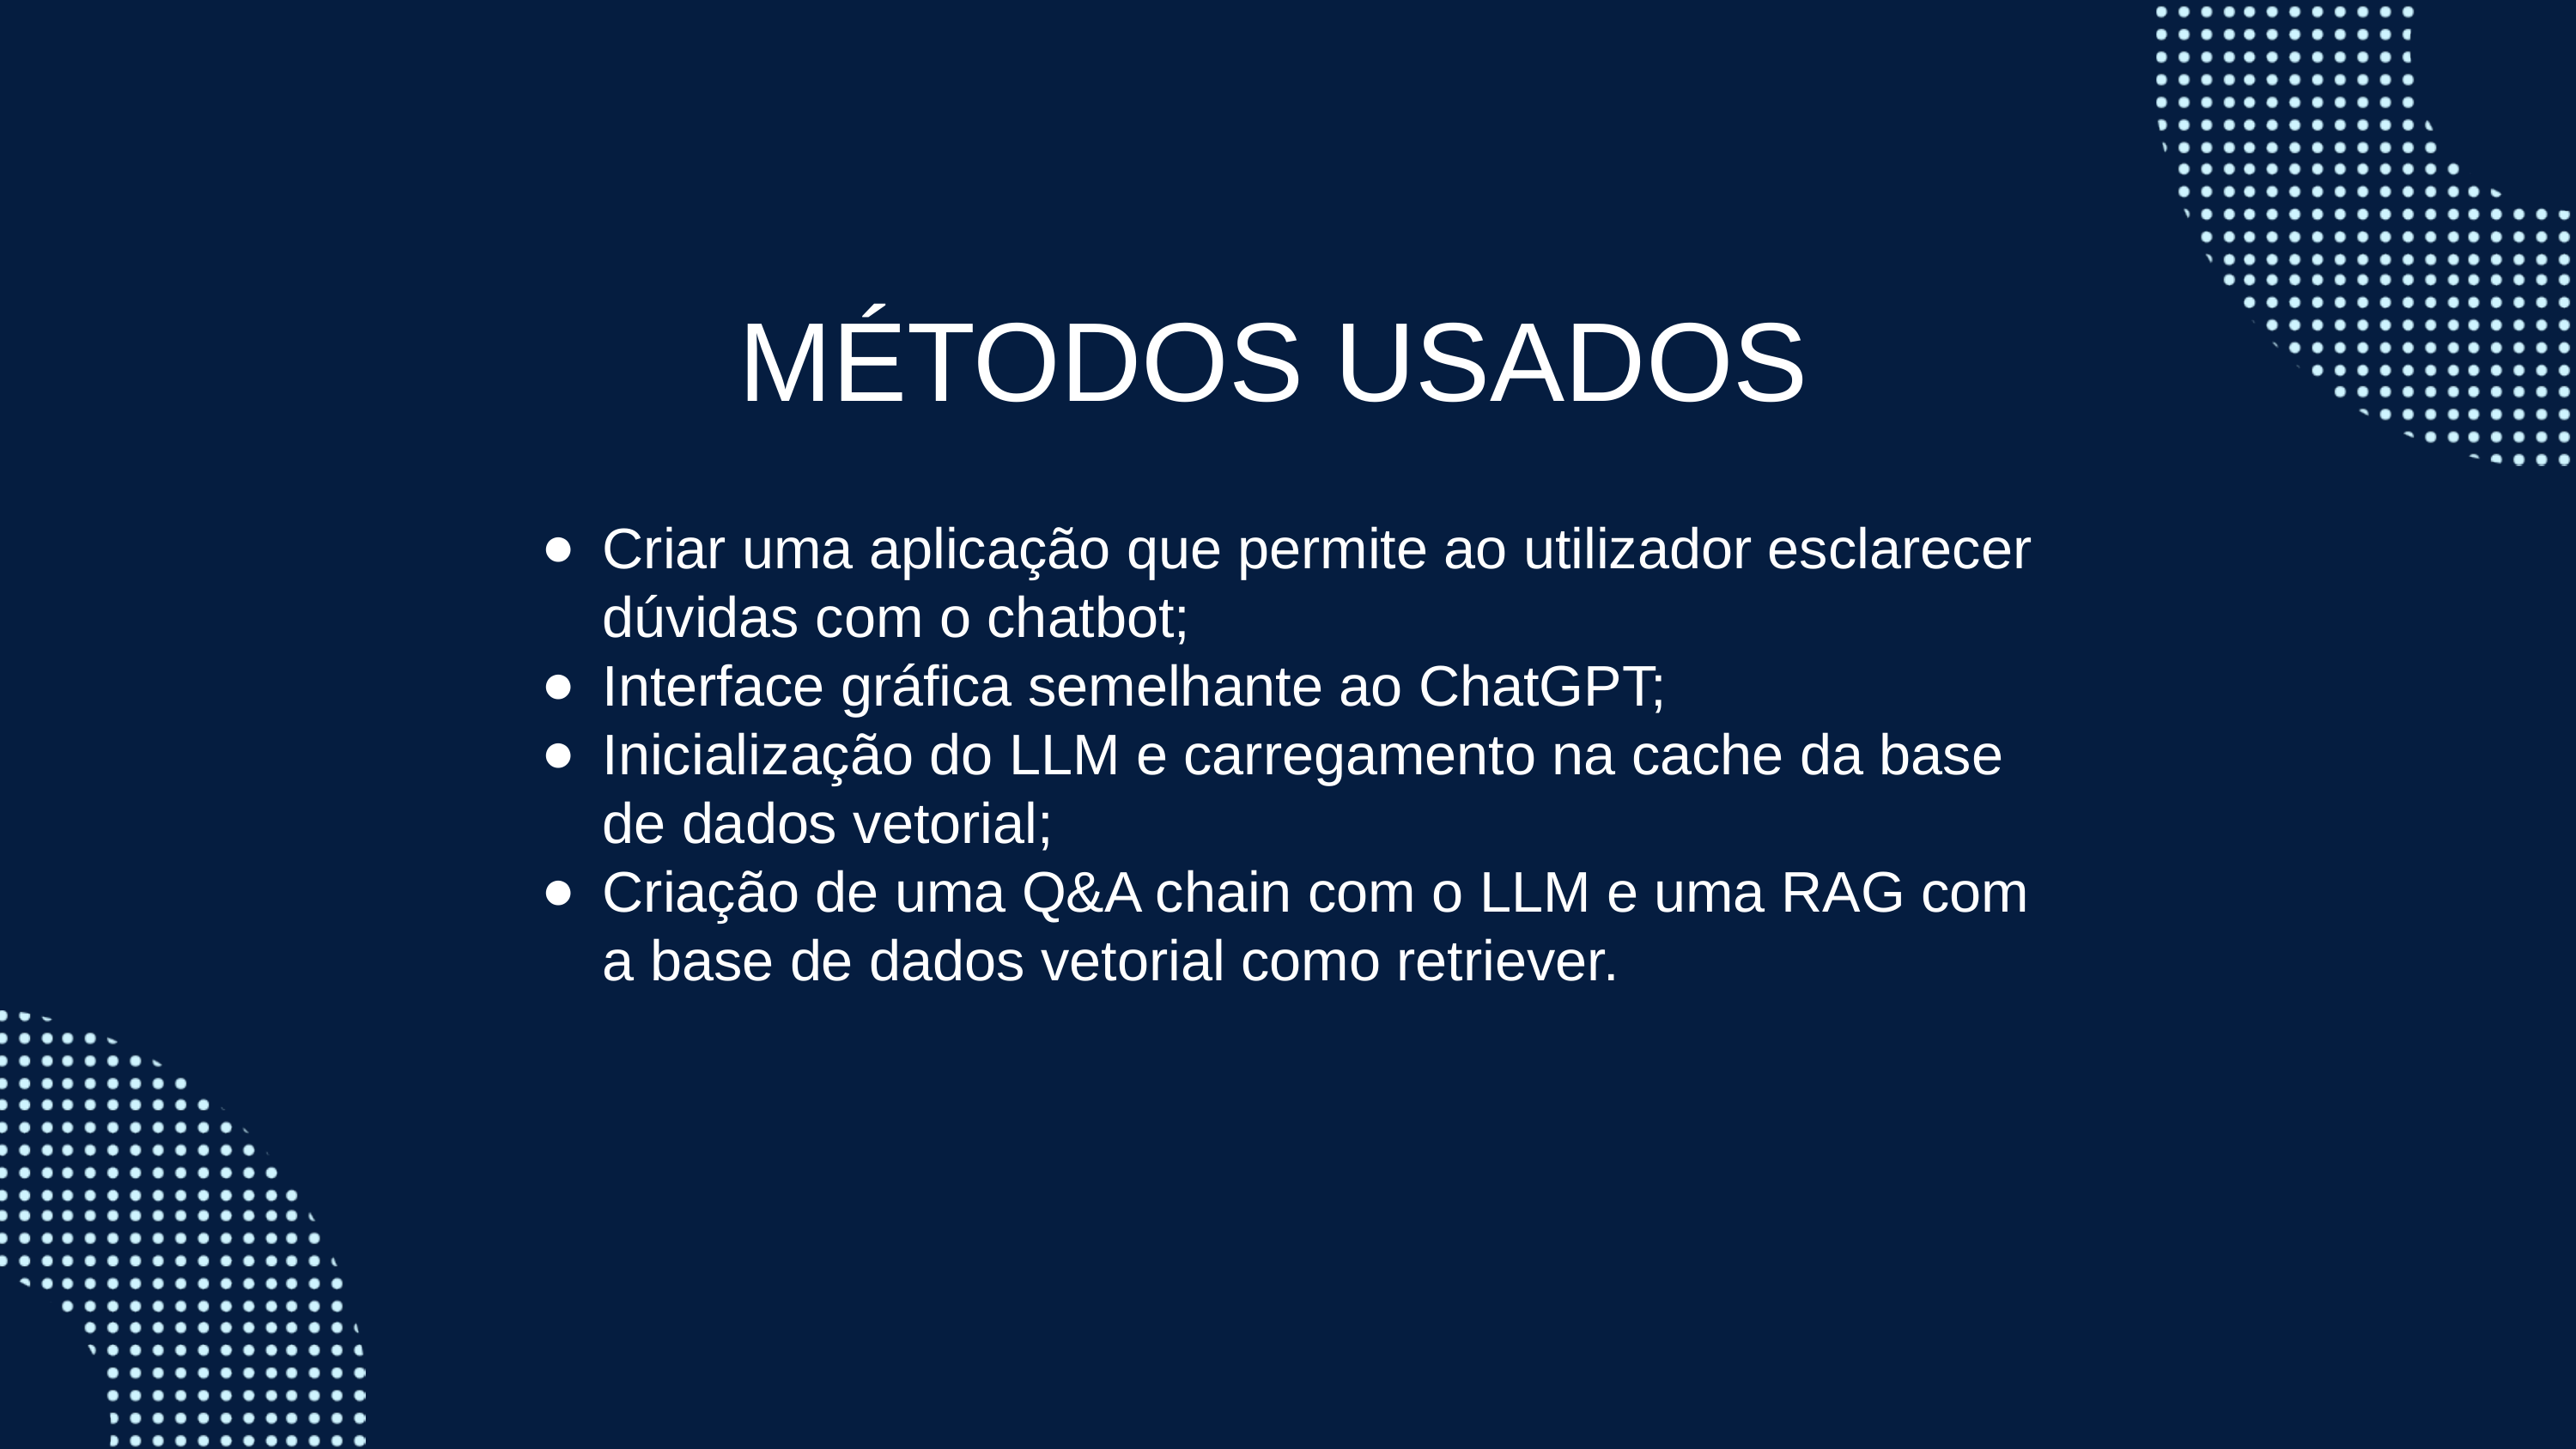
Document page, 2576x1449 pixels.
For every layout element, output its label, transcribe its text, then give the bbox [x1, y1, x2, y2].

text_box [0, 1010, 366, 1449]
text_box [2156, 0, 2576, 466]
text_box MÉTODOS USADOS [442, 262, 2106, 424]
text_box Criar uma aplicação que permite ao utilizador esclarecer dúvidas com o chatbot; Interface gráfica semelhante ao ChatGPT; Inicialização do LLM e carregamento na cache da base de dados vetorial; Criação de uma Q&A chain com o LLM e uma RAG com a base de dados vetorial como retriever. [525, 499, 2051, 1005]
